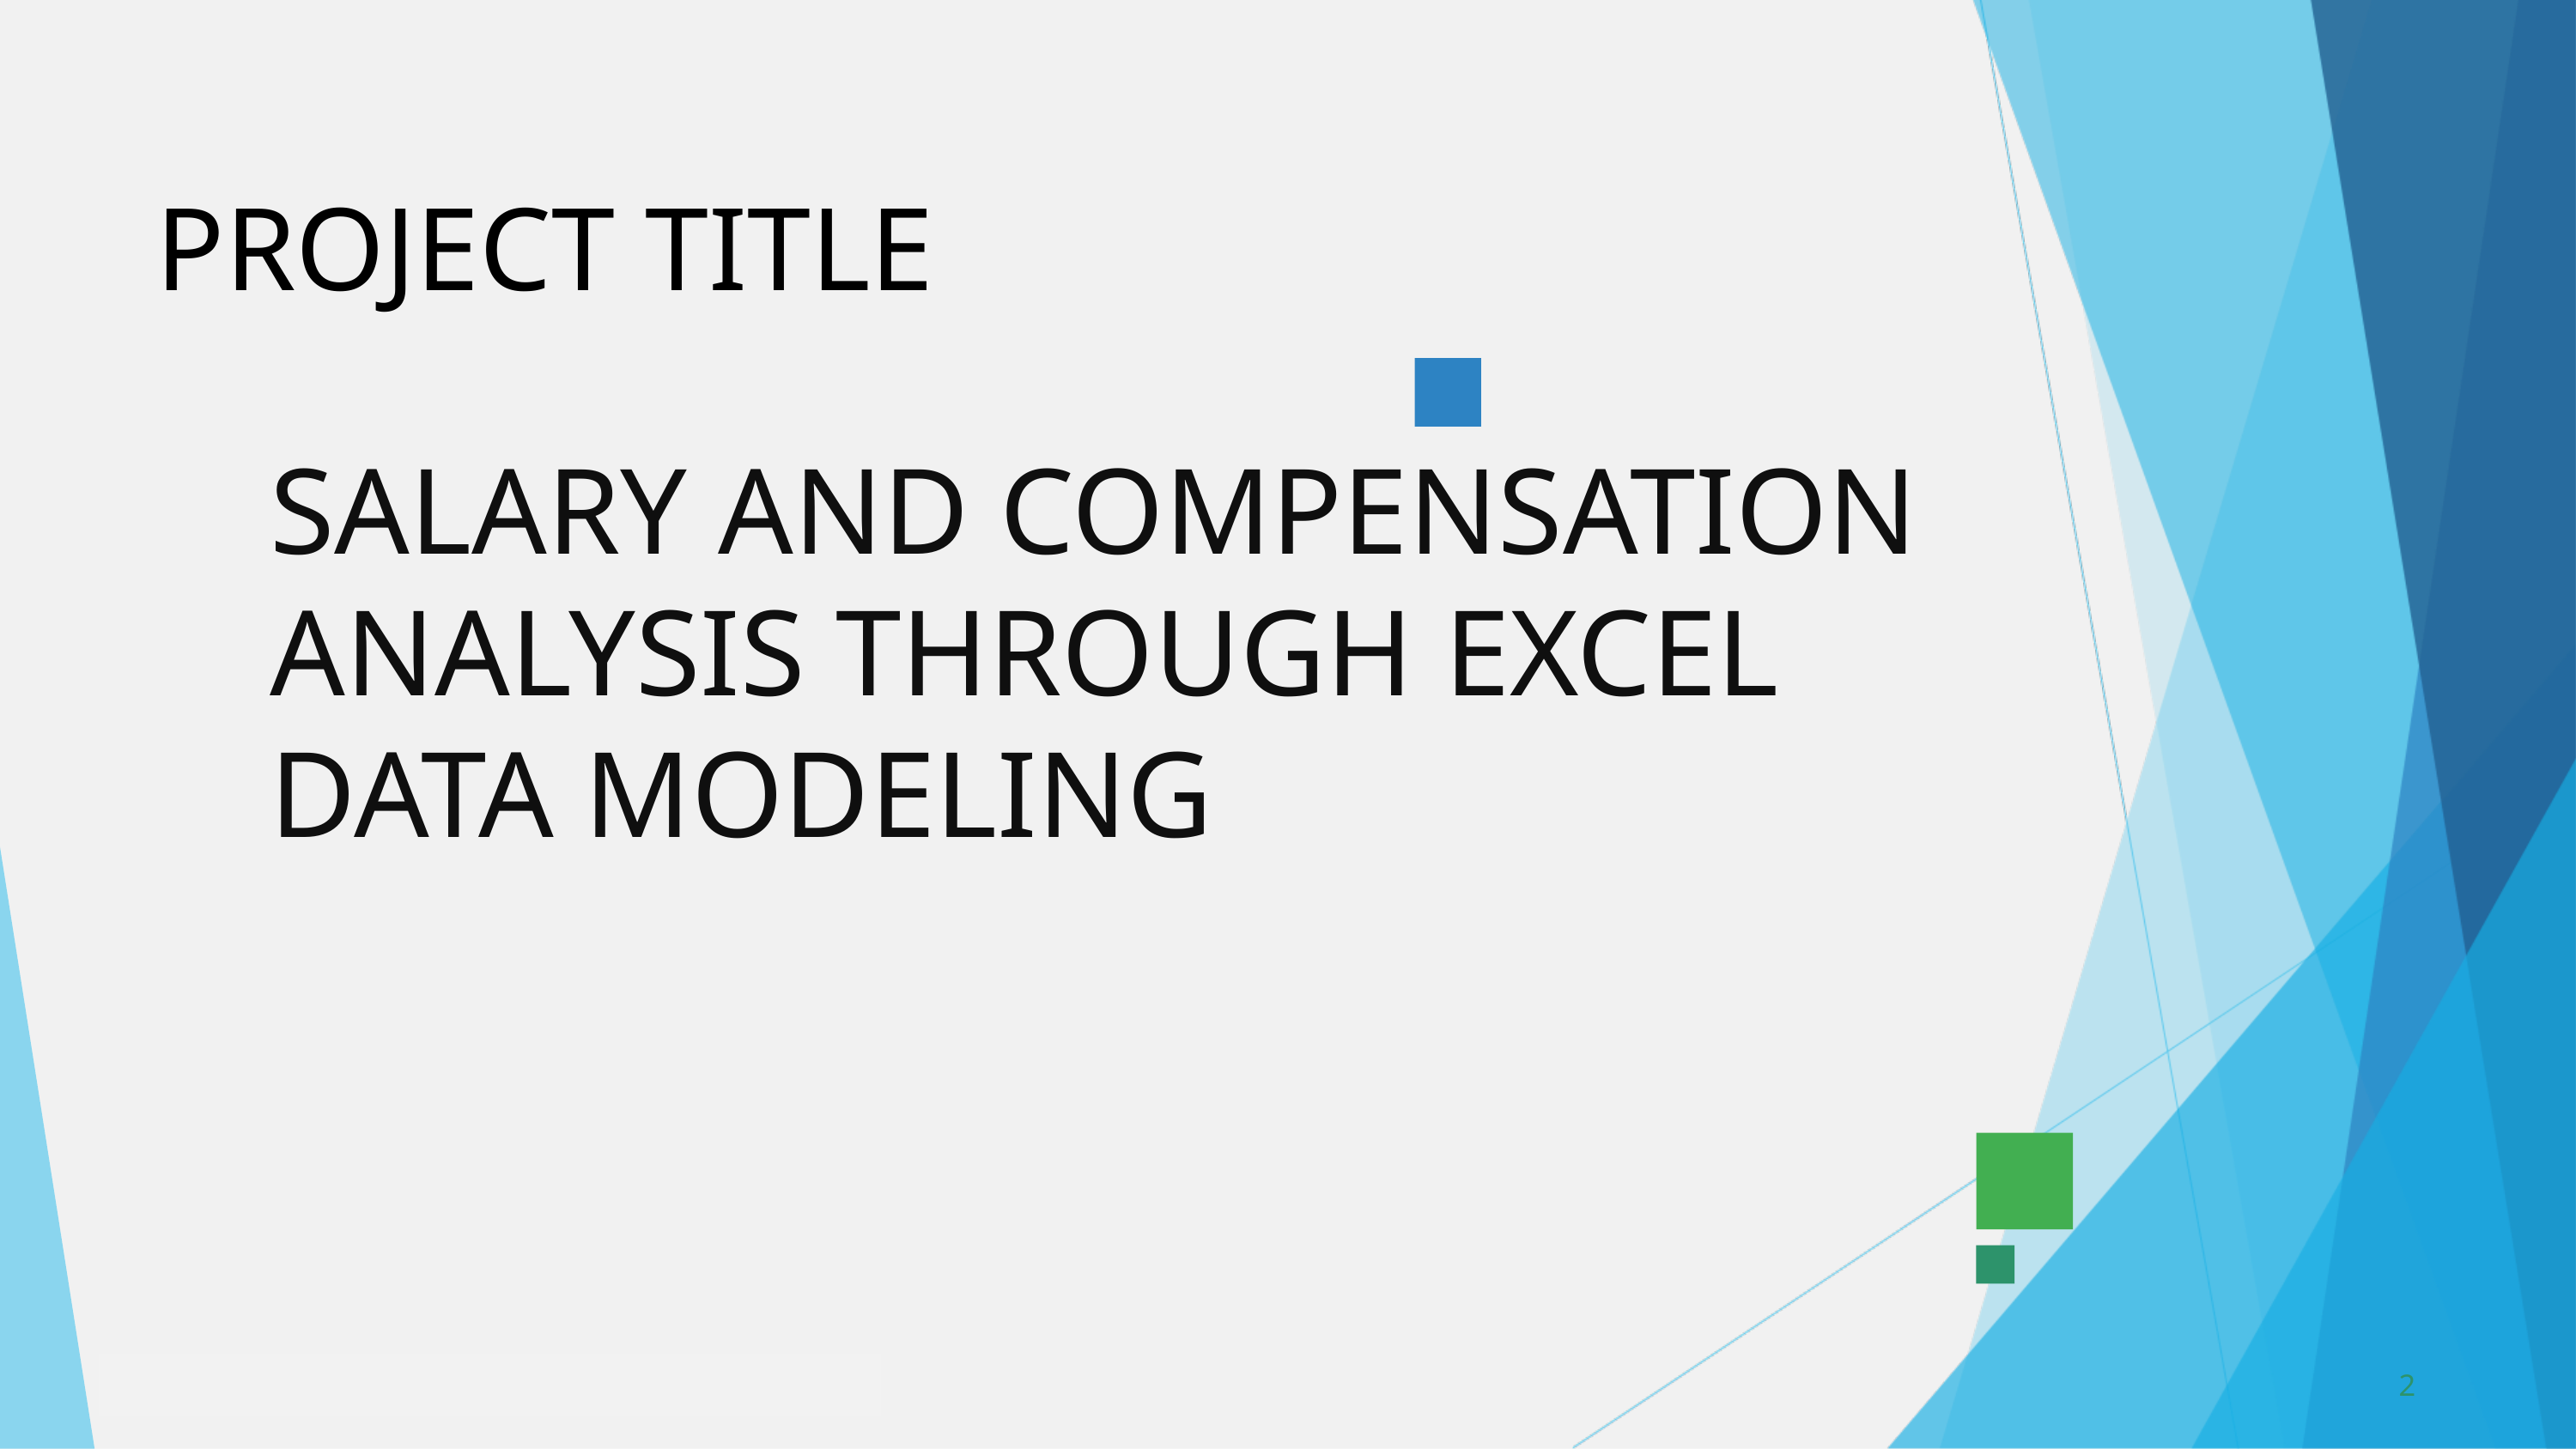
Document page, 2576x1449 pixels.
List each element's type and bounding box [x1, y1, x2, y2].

text_box [1976, 1245, 2015, 1284]
text_box [0, 846, 95, 1449]
text_box [1976, 1132, 2074, 1230]
text_box [0, 0, 2576, 1449]
text_box [1414, 357, 1482, 427]
